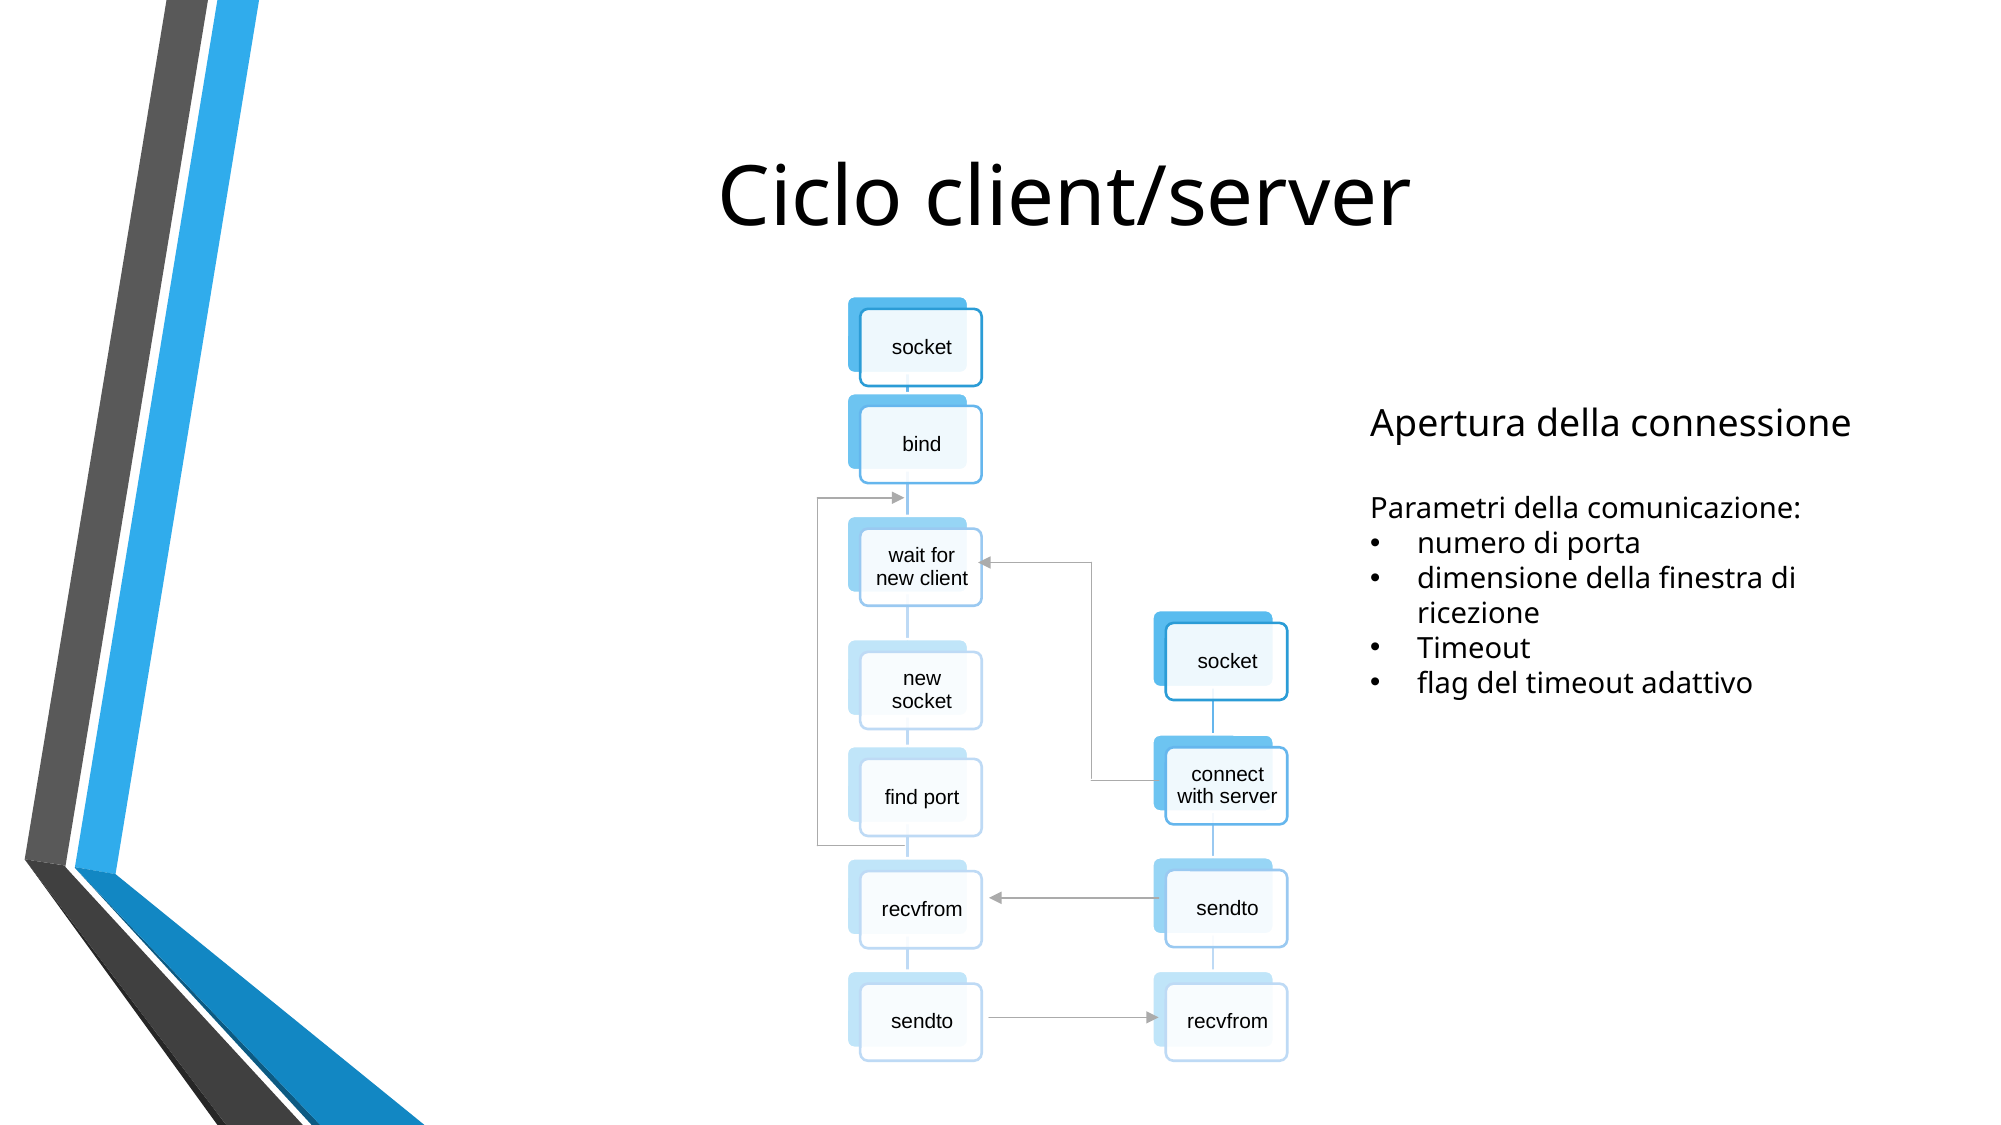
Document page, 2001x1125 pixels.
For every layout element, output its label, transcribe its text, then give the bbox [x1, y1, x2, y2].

text_box Apertura della connessione Parametri della comunicazione: numero di porta dimensione della finestra di ricezione Timeout flag del timeout adattivo [1568, 392, 1908, 742]
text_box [583, 295, 1568, 1062]
title Ciclo client/server [243, 48, 1887, 336]
